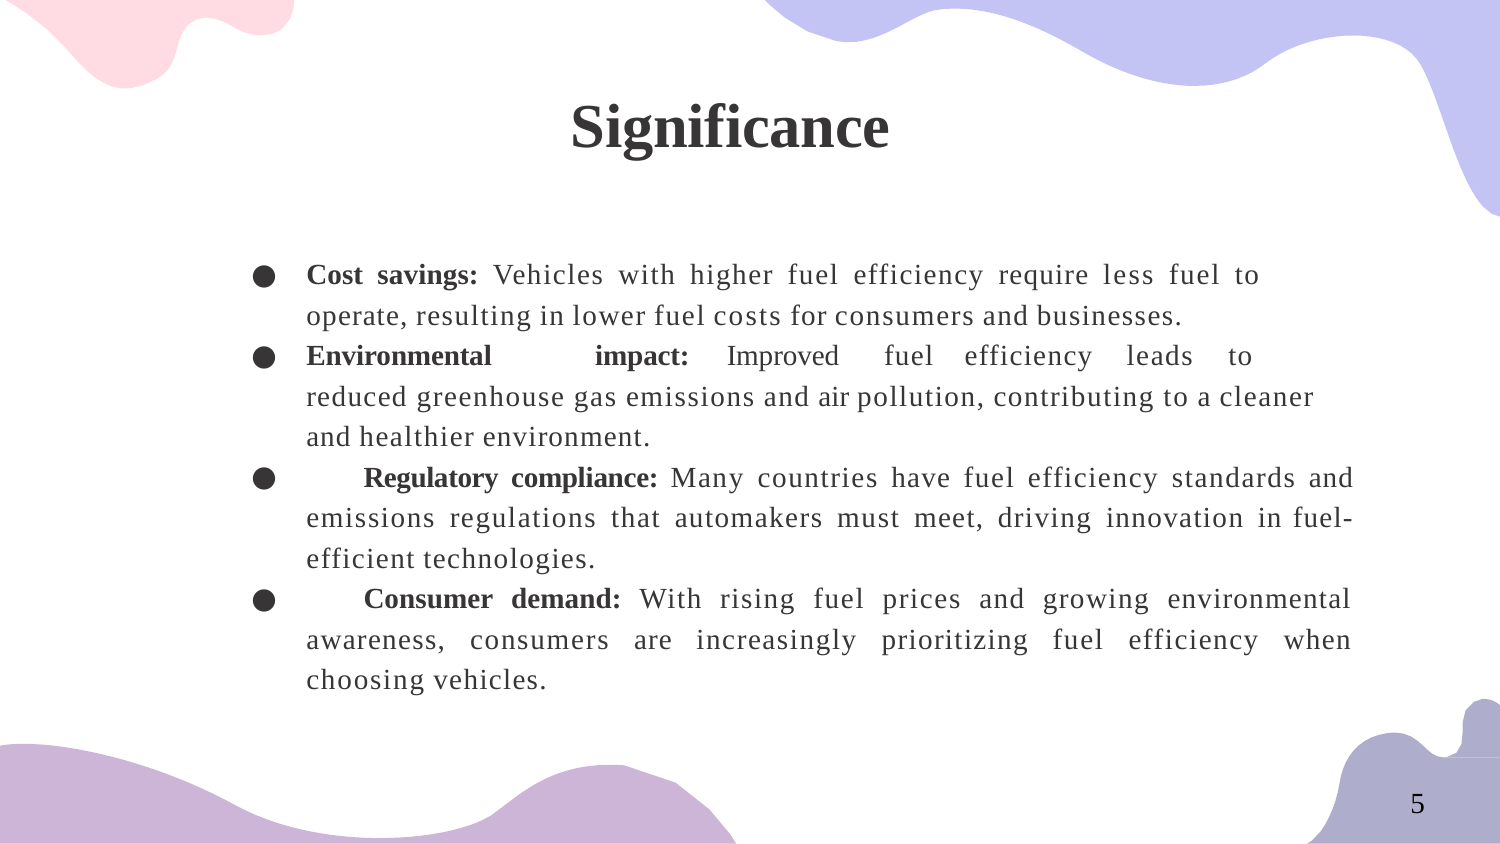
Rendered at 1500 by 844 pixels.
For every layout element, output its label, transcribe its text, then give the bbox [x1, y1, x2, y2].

title Significance [245, 24, 1255, 226]
text_box Cost savings: Vehicles with higher fuel efficiency require less fuel to operate, resulting in lower fuel costs for consumers and businesses. Environmental impact: Improved fuel efficiency leads to reduced greenhouse gas emissions and air pollution, contributing to a cleaner and healthier environment. Regulatory compliance: Many countries have fuel efficiency standards and emissions regulations that automakers must meet, driving innovation in fuel-efficient technologies. Consumer demand: With rising fuel prices and growing environmental awareness, consumers are increasingly prioritizing fuel efficiency when choosing vehicles. [249, 247, 1355, 696]
slide_number 5 [1080, 784, 1425, 831]
